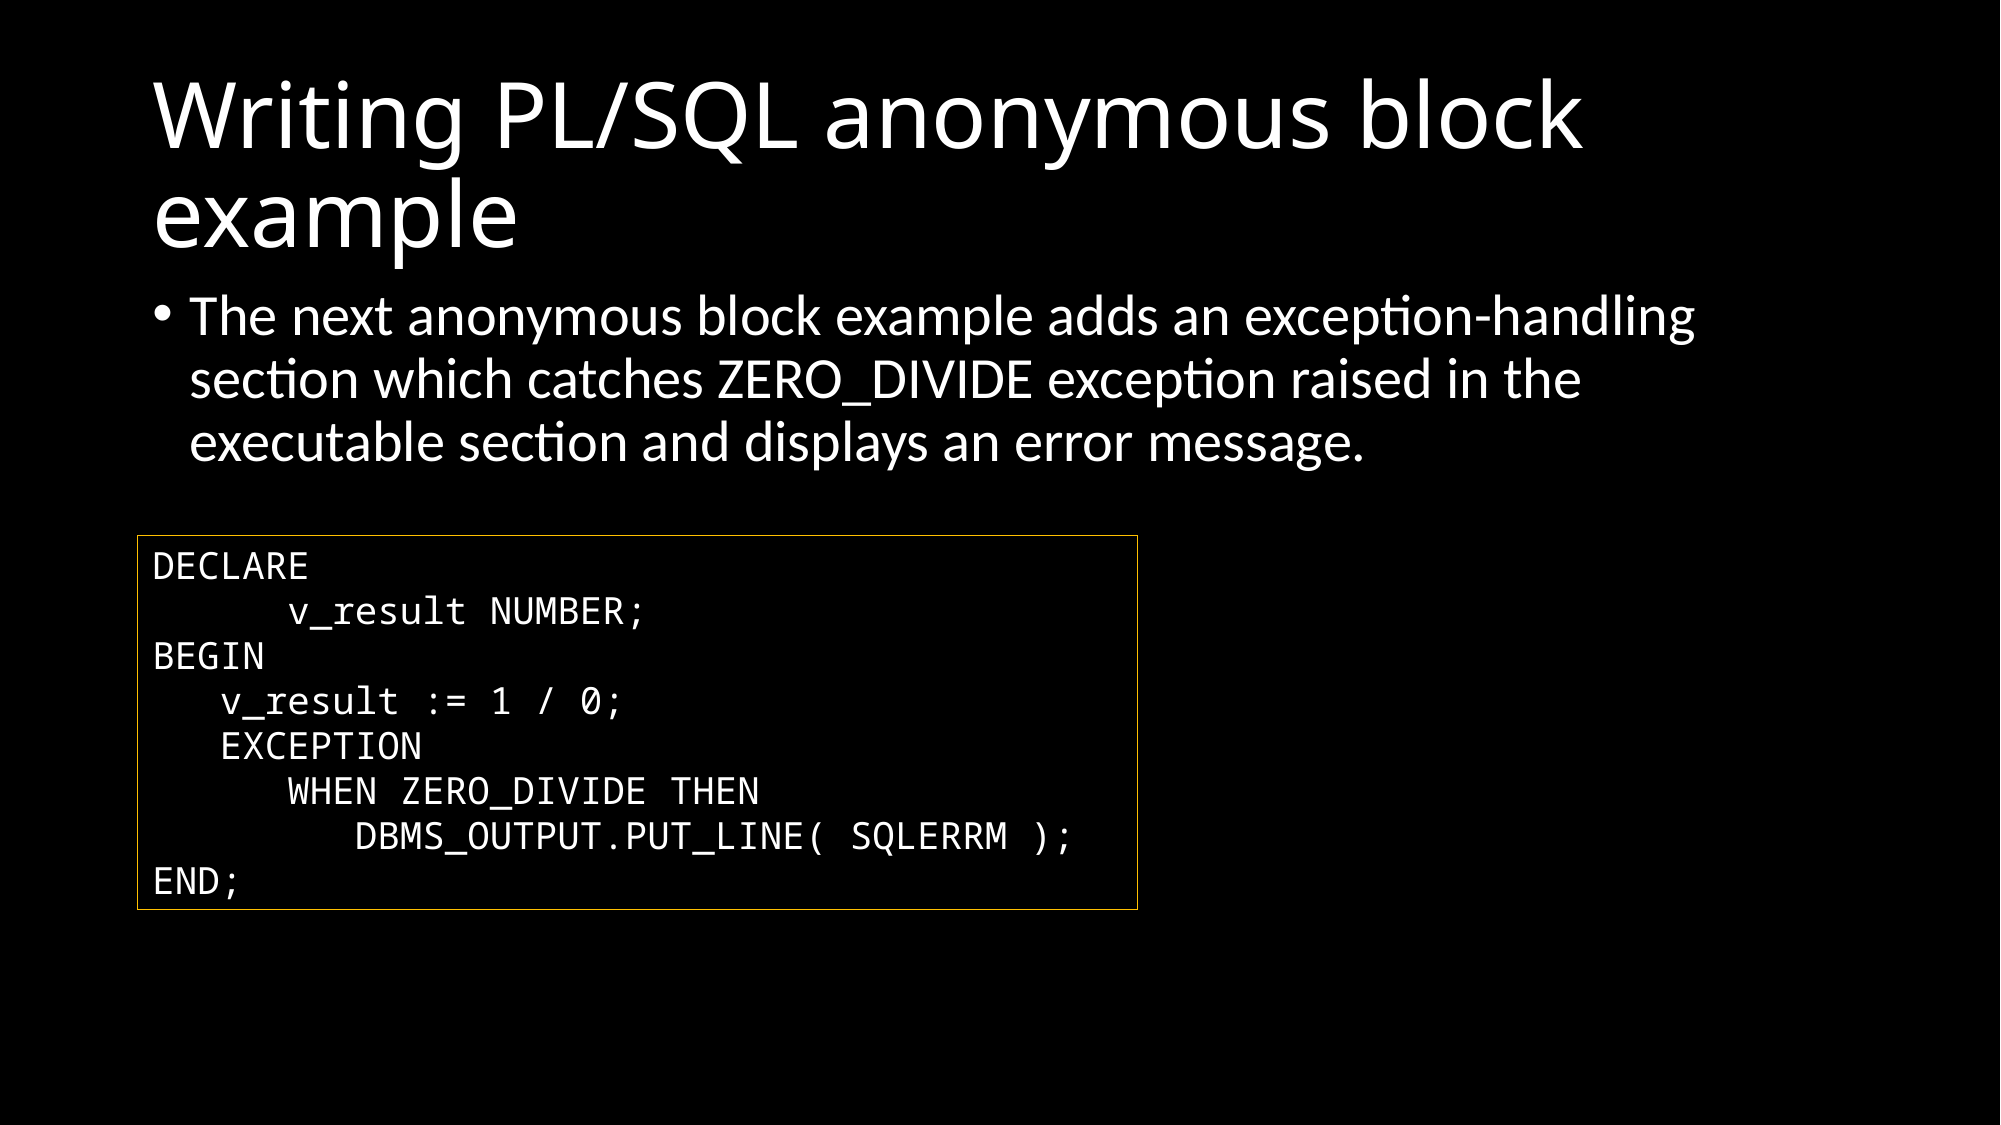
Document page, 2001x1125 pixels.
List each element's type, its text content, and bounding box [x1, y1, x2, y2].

text_box DECLARE v_result NUMBER; BEGIN v_result := 1 / 0; EXCEPTION WHEN ZERO_DIVIDE THEN DBMS_OUTPUT.PUT_LINE( SQLERRM ); END; [137, 535, 1138, 910]
title Writing PL/SQL anonymous block example [137, 59, 1863, 277]
list The next anonymous block example adds an exception-handling section which catches ZERO_DIVIDE exception raised in the executable section and displays an error message. [137, 277, 1863, 992]
